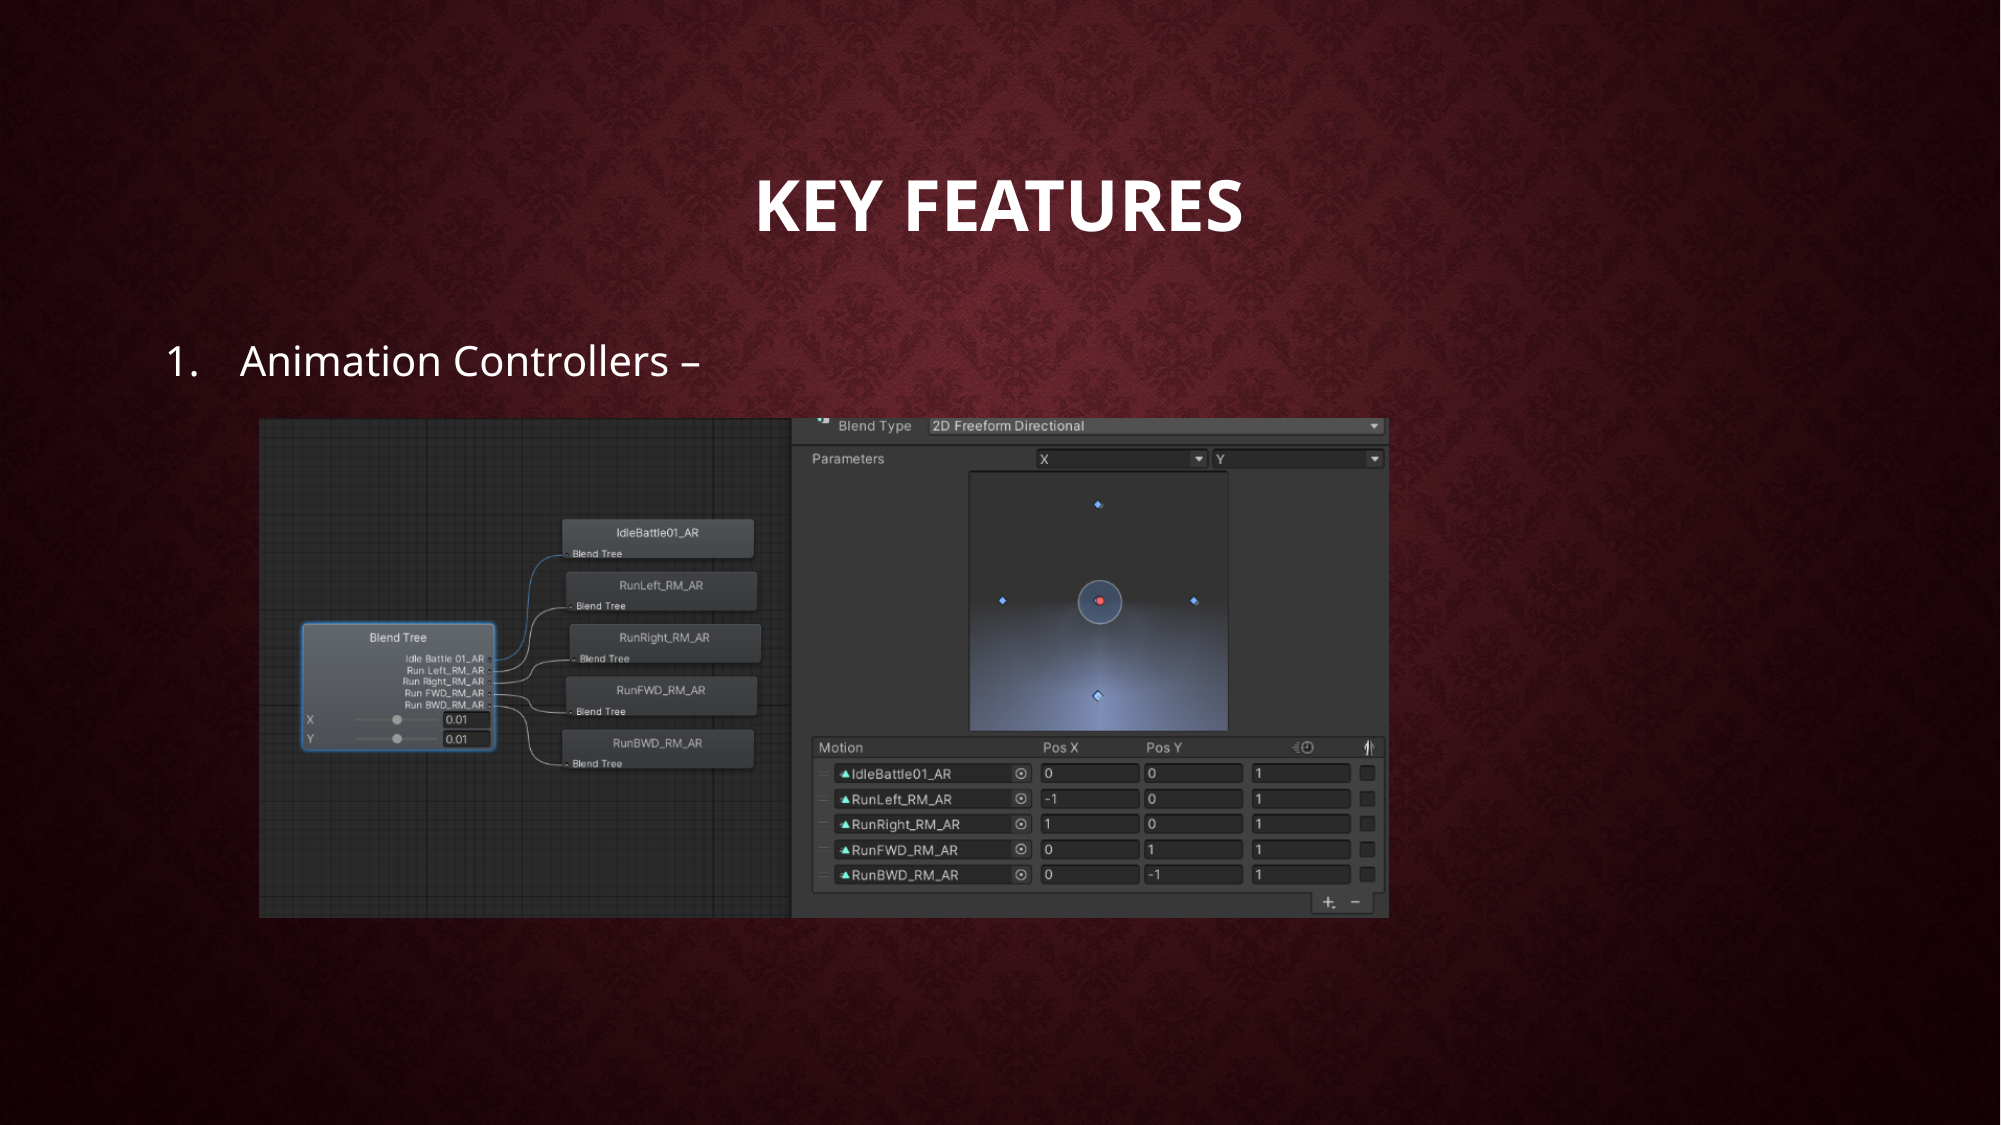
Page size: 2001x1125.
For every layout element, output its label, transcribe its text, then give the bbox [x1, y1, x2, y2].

picture [258, 417, 1390, 919]
list Animation Controllers – [149, 317, 1849, 950]
title Key Features [149, 99, 1849, 317]
